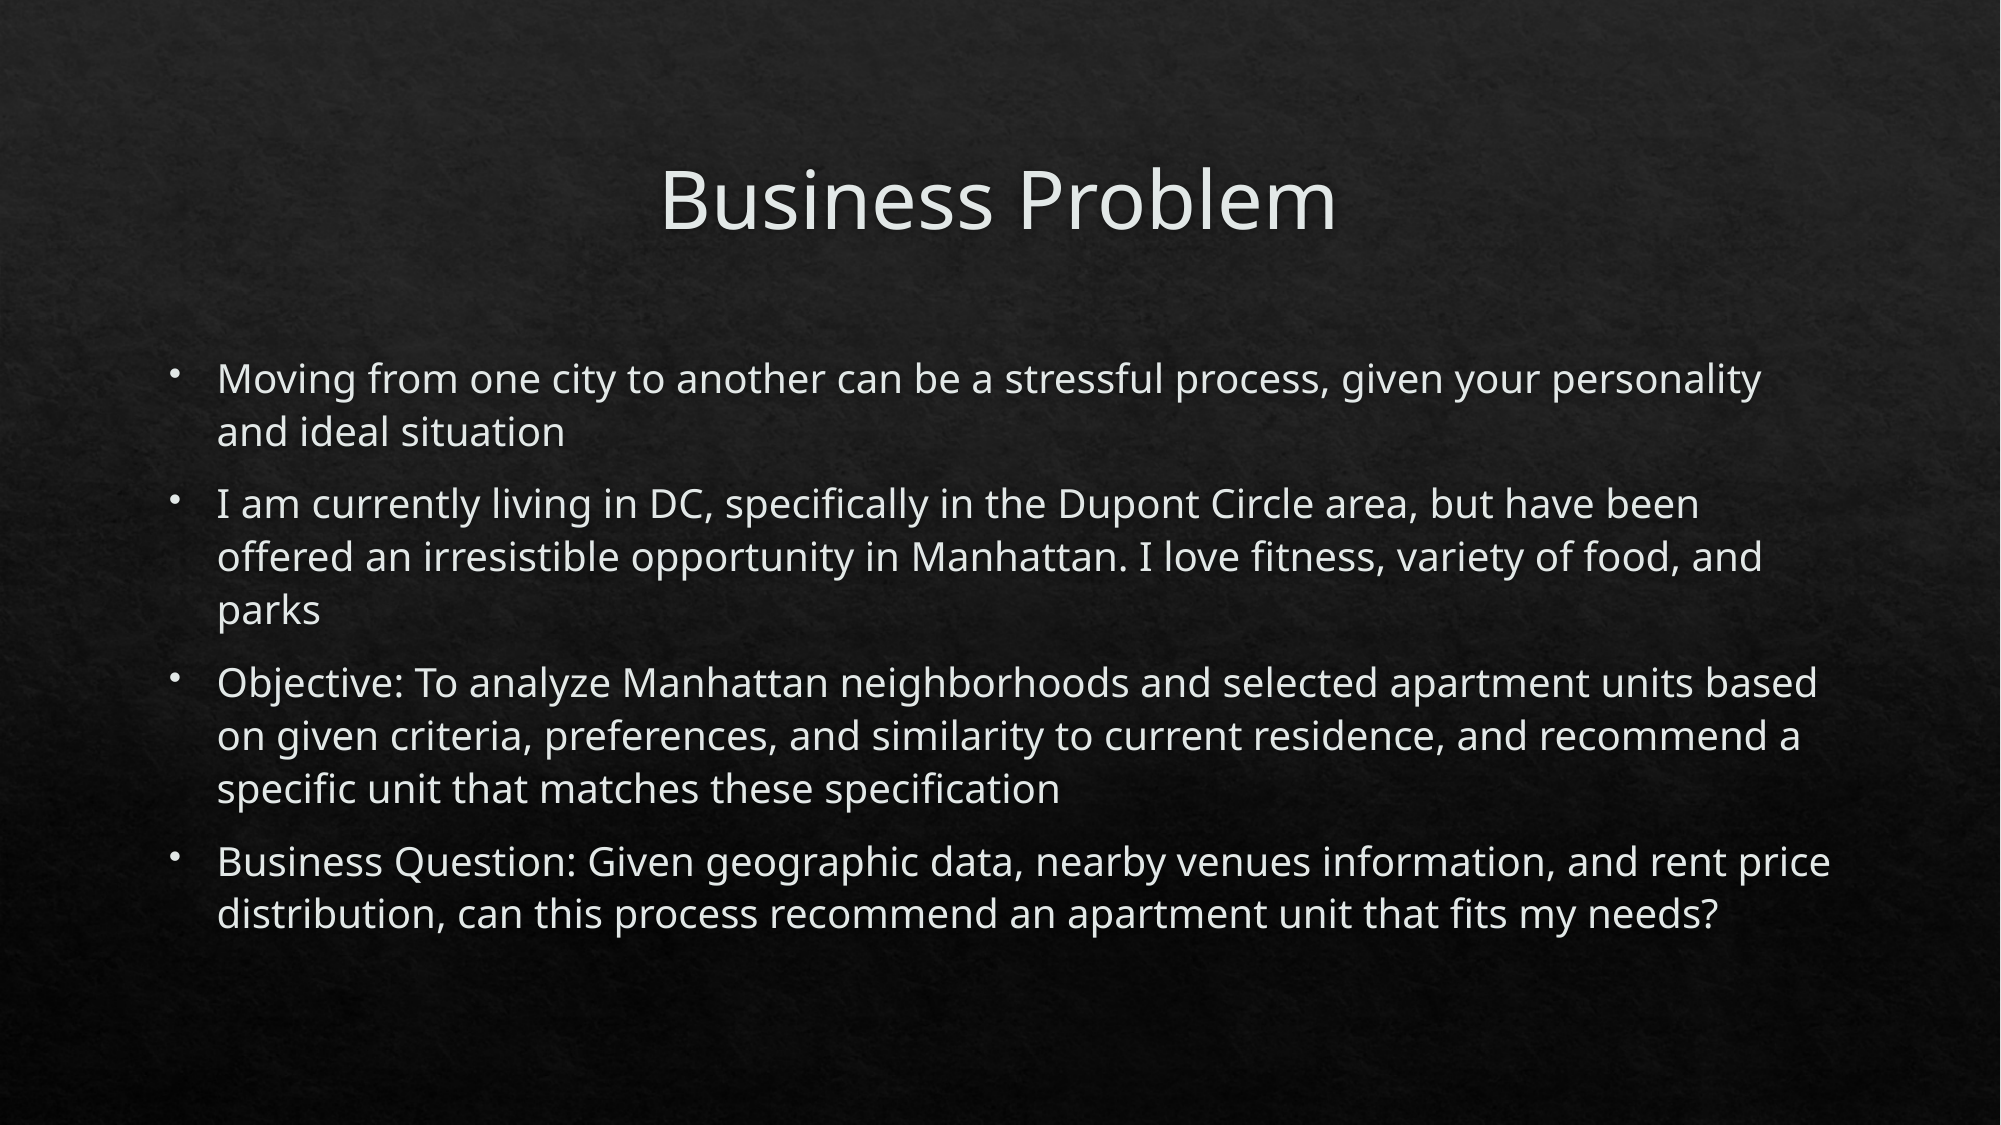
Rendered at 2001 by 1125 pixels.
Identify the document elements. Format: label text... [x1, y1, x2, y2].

list Moving from one city to another can be a stressful process, given your personality and ideal situation I am currently living in DC, specifically in the Dupont Circle area, but have been offered an irresistible opportunity in Manhattan. I love fitness, variety of food, and parks Objective: To analyze Manhattan neighborhoods and selected apartment units based on given criteria, preferences, and similarity to current residence, and recommend a specific unit that matches these specification Business Question: Given geographic data, nearby venues information, and rent price distribution, can this process recommend an apartment unit that fits my needs? [149, 340, 1849, 950]
title Business Problem [149, 99, 1849, 307]
